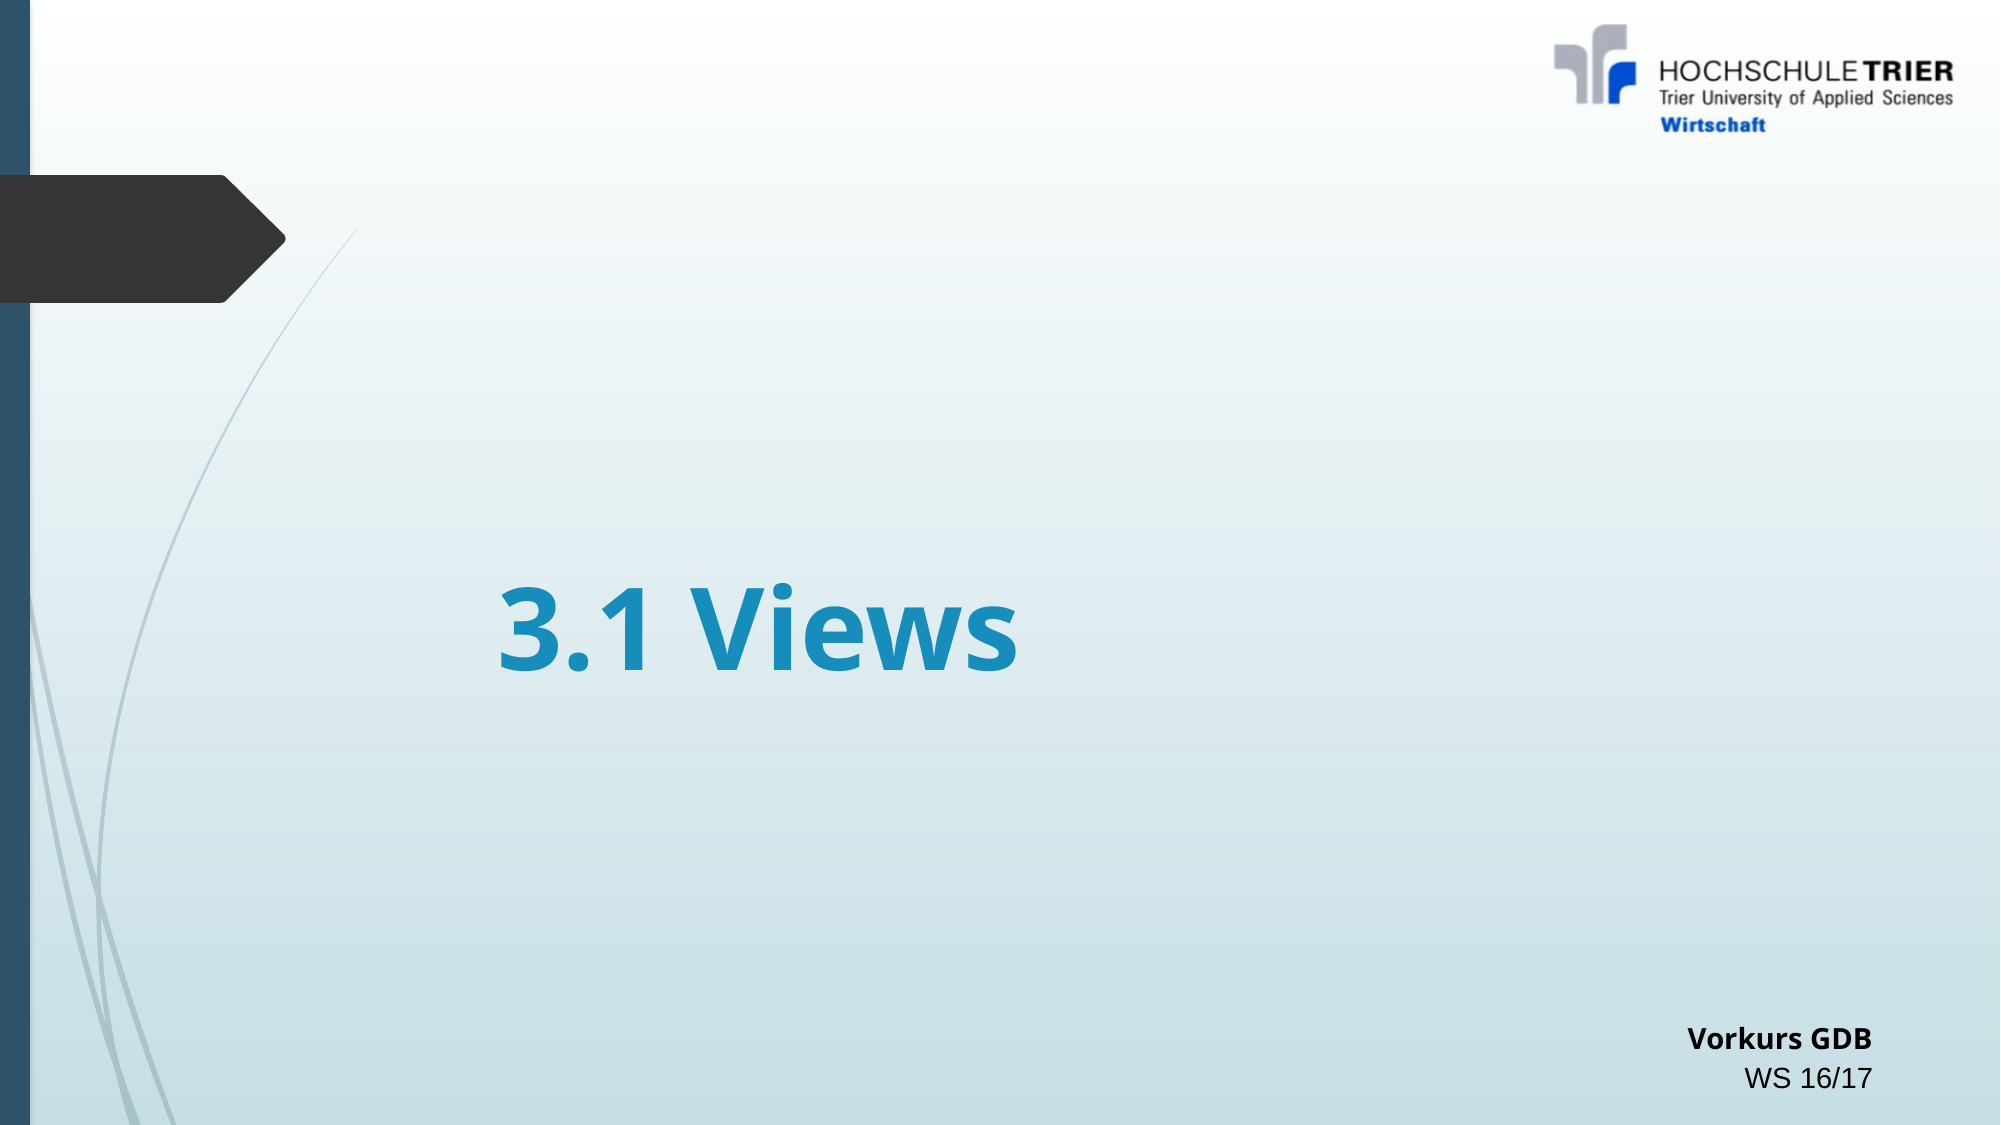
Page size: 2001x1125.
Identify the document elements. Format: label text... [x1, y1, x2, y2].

title 3.1 Views [482, 329, 1888, 702]
picture [1548, 13, 1966, 141]
